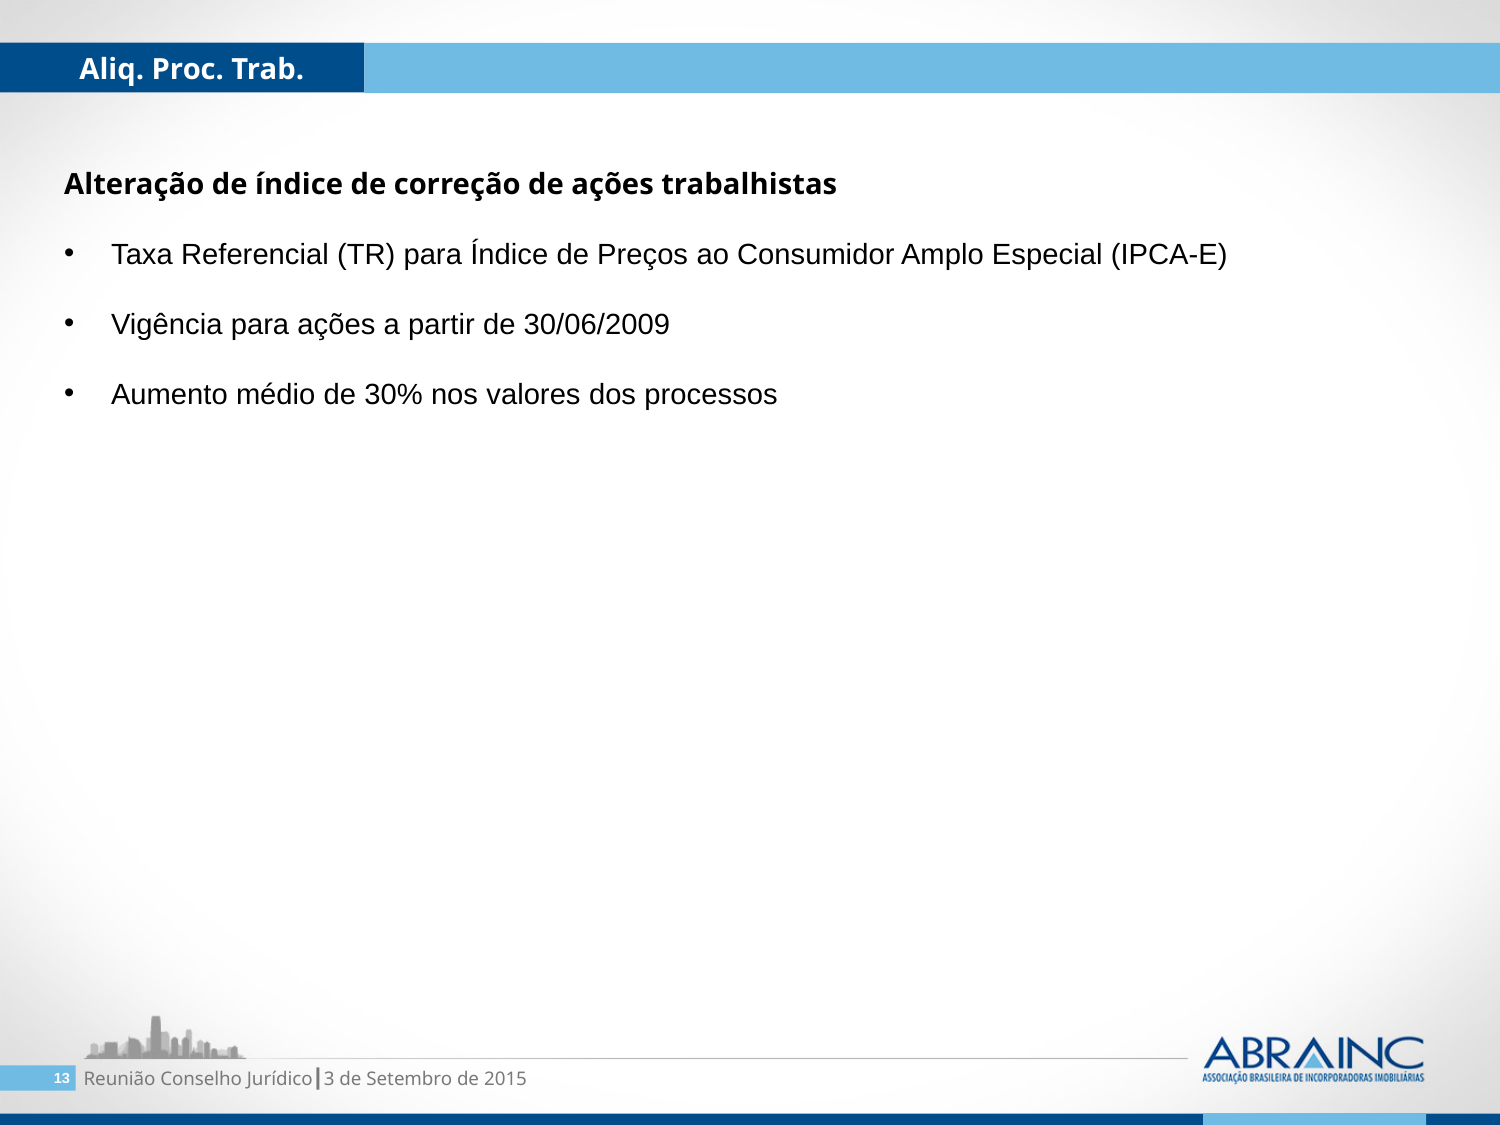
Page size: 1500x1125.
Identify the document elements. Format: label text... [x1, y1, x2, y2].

picture [0, 93, 1500, 1113]
picture [0, 0, 1500, 42]
text_box Alteração de índice de correção de ações trabalhistas Taxa Referencial (TR) para Índice de Preços ao Consumidor Amplo Especial (IPCA-E) Vigência para ações a partir de 30/06/2009 Aumento médio de 30% nos valores dos processos [49, 157, 1471, 488]
text_box Aliq. Proc. Trab. [0, 42, 364, 93]
text_box [364, 42, 1500, 94]
